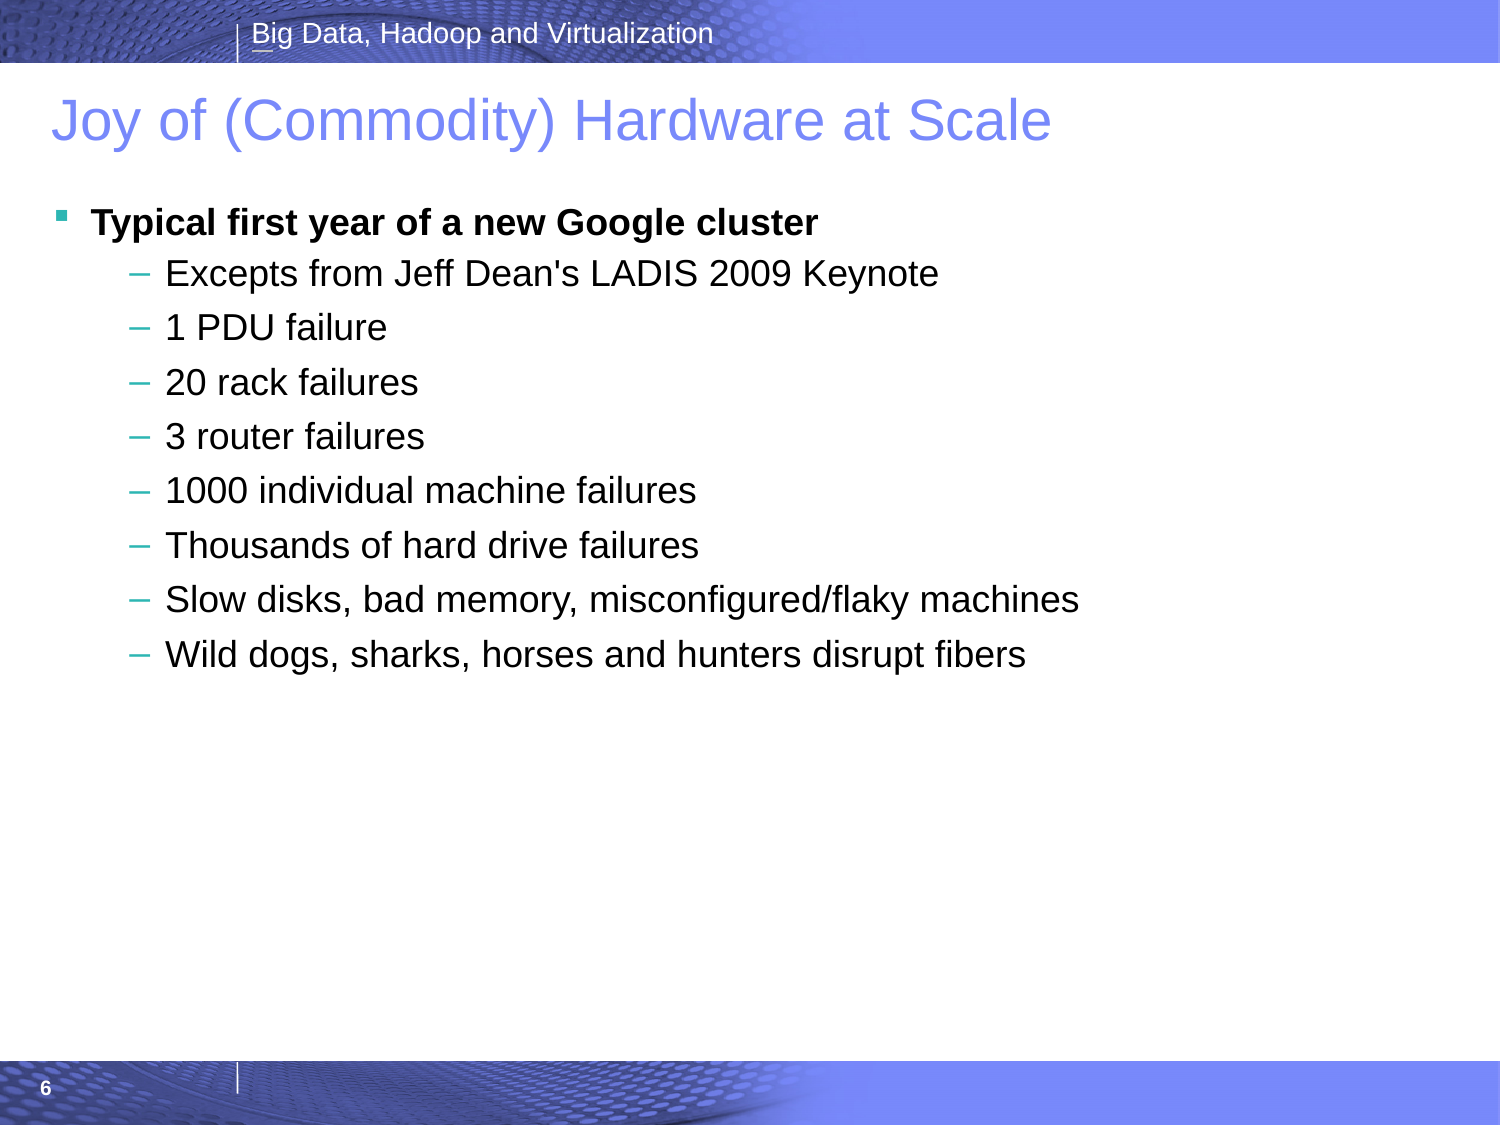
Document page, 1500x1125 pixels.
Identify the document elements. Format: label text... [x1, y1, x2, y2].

picture [0, 1061, 1500, 1125]
picture [0, 0, 1500, 63]
list Typical first year of a new Google cluster Excepts from Jeff Dean's LADIS 2009 Keynote 1 PDU failure 20 rack failures 3 router failures 1000 individual machine failures Thousands of hard drive failures Slow disks, bad memory, misconfigured/flaky machines Wild dogs, sharks, horses and hunters disrupt fibers [38, 190, 1437, 1022]
slide_number 6 [25, 1066, 191, 1120]
title Joy of (Commodity) Hardware at Scale [36, 82, 1389, 164]
